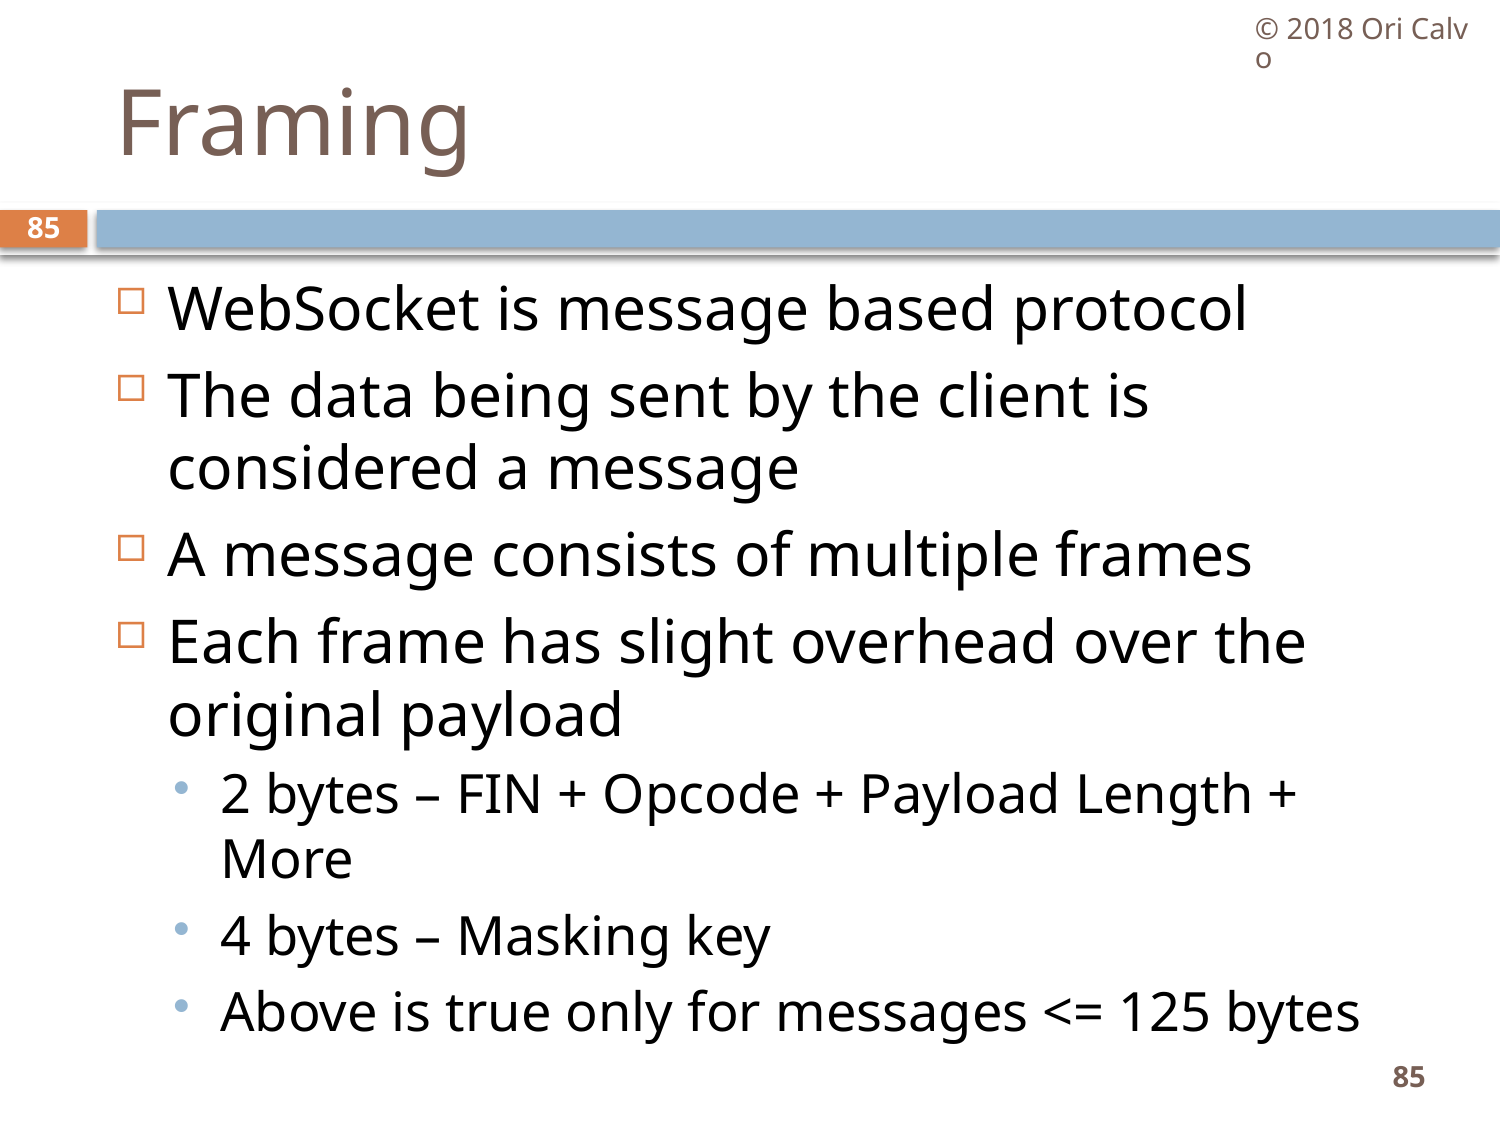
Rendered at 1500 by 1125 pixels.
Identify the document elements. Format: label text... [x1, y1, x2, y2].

slide_number 85 [0, 208, 88, 249]
title Framing [100, 37, 1438, 200]
footer © 2018 Ori Calvo [1240, 0, 1500, 60]
list WebSocket is message based protocol The data being sent by the client is considered a message A message consists of multiple frames Each frame has slight overhead over the original payload 2 bytes – FIN + Opcode + Payload Length + More 4 bytes – Masking key Above is true only for messages <= 125 bytes [100, 262, 1438, 1000]
